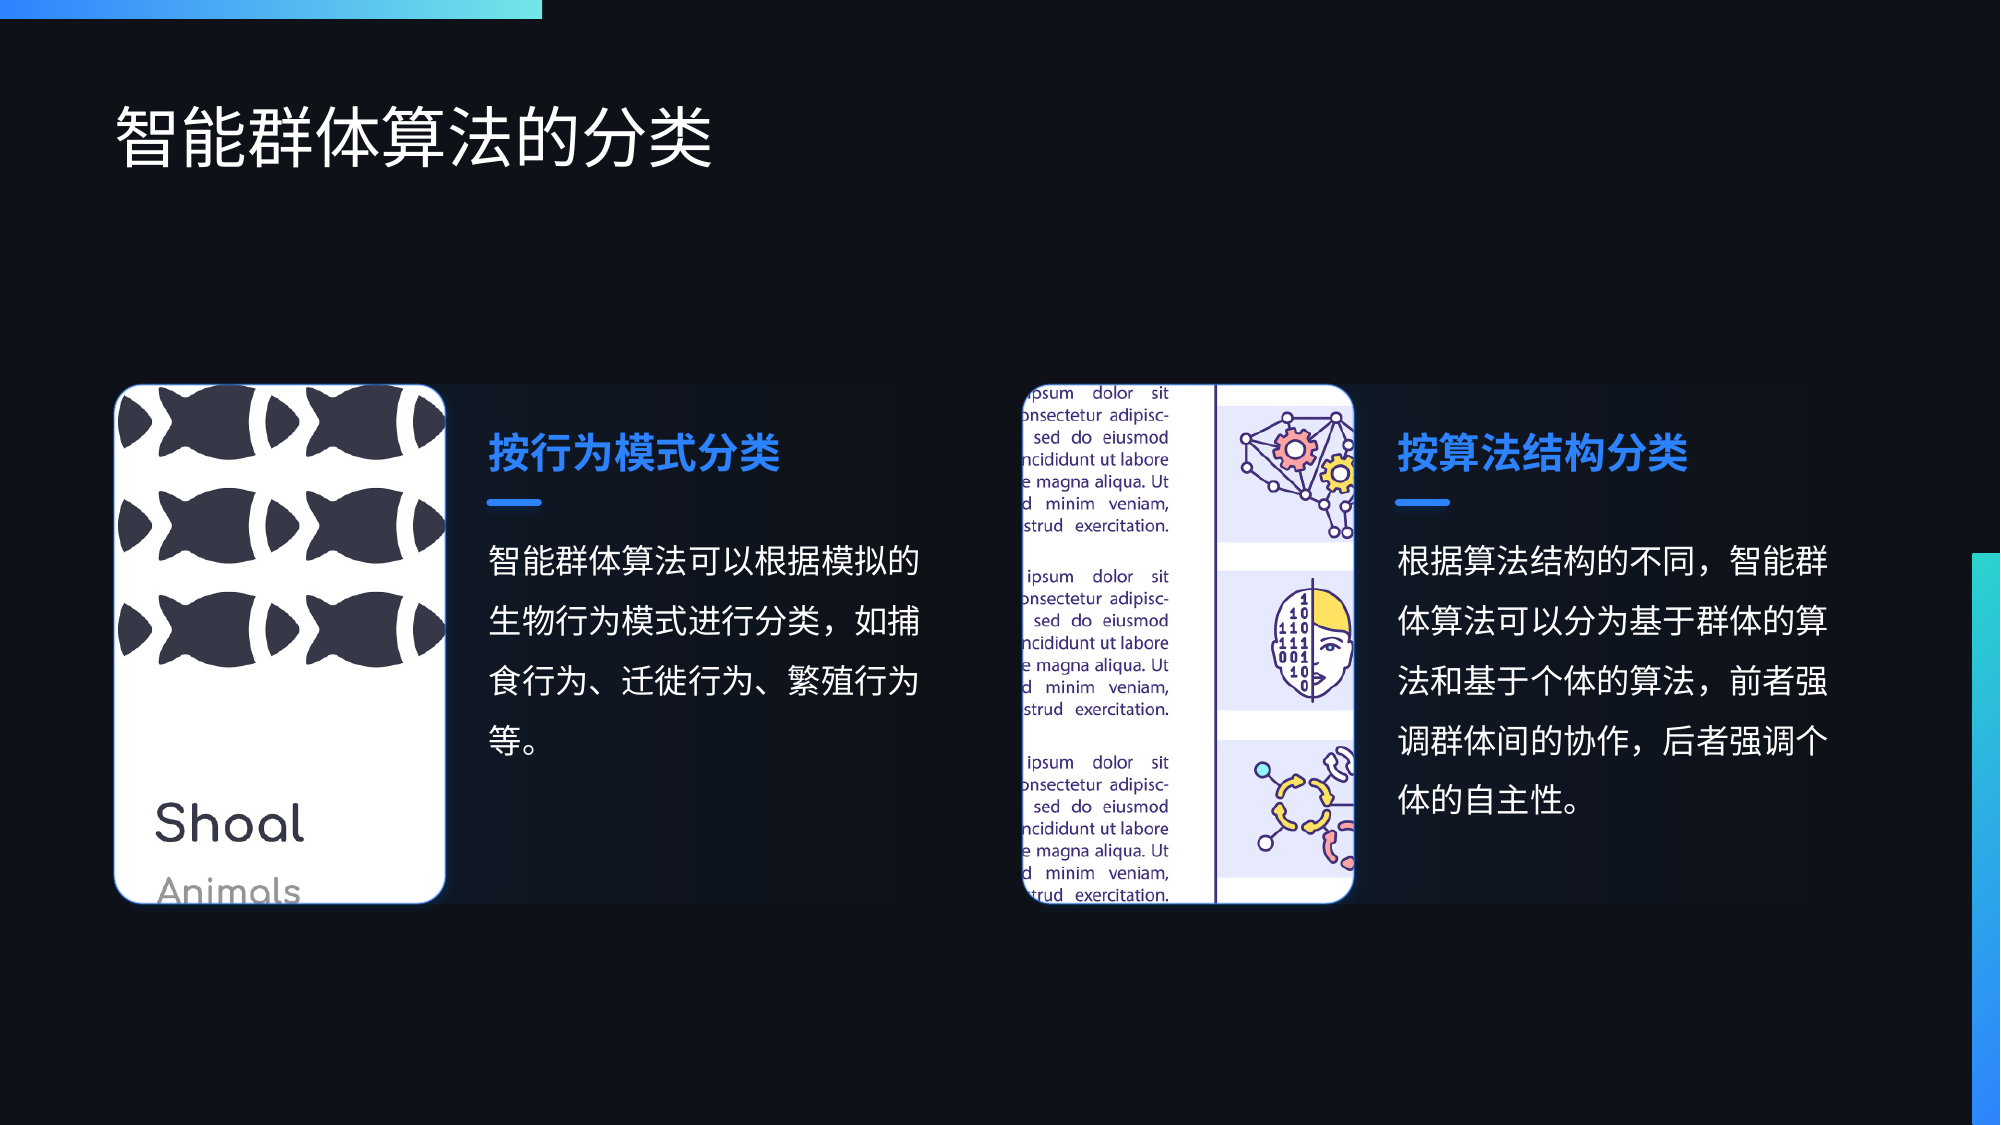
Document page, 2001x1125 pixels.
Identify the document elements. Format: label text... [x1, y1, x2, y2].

title 智能群体算法的分类 [114, 59, 1886, 178]
text_box [423, 383, 979, 905]
picture [114, 384, 446, 904]
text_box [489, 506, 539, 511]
text_box 按行为模式分类 [488, 418, 933, 485]
text_box [1331, 383, 1887, 905]
text_box 智能群体算法可以根据模拟的生物行为模式进行分类，如捕食行为、迁徙行为、繁殖行为等。 [488, 520, 933, 871]
picture [1022, 384, 1354, 904]
text_box 按算法结构分类 [1397, 418, 1841, 485]
text_box 根据算法结构的不同，智能群体算法可以分为基于群体的算法和基于个体的算法，前者强调群体间的协作，后者强调个体的自主性。 [1397, 520, 1841, 871]
